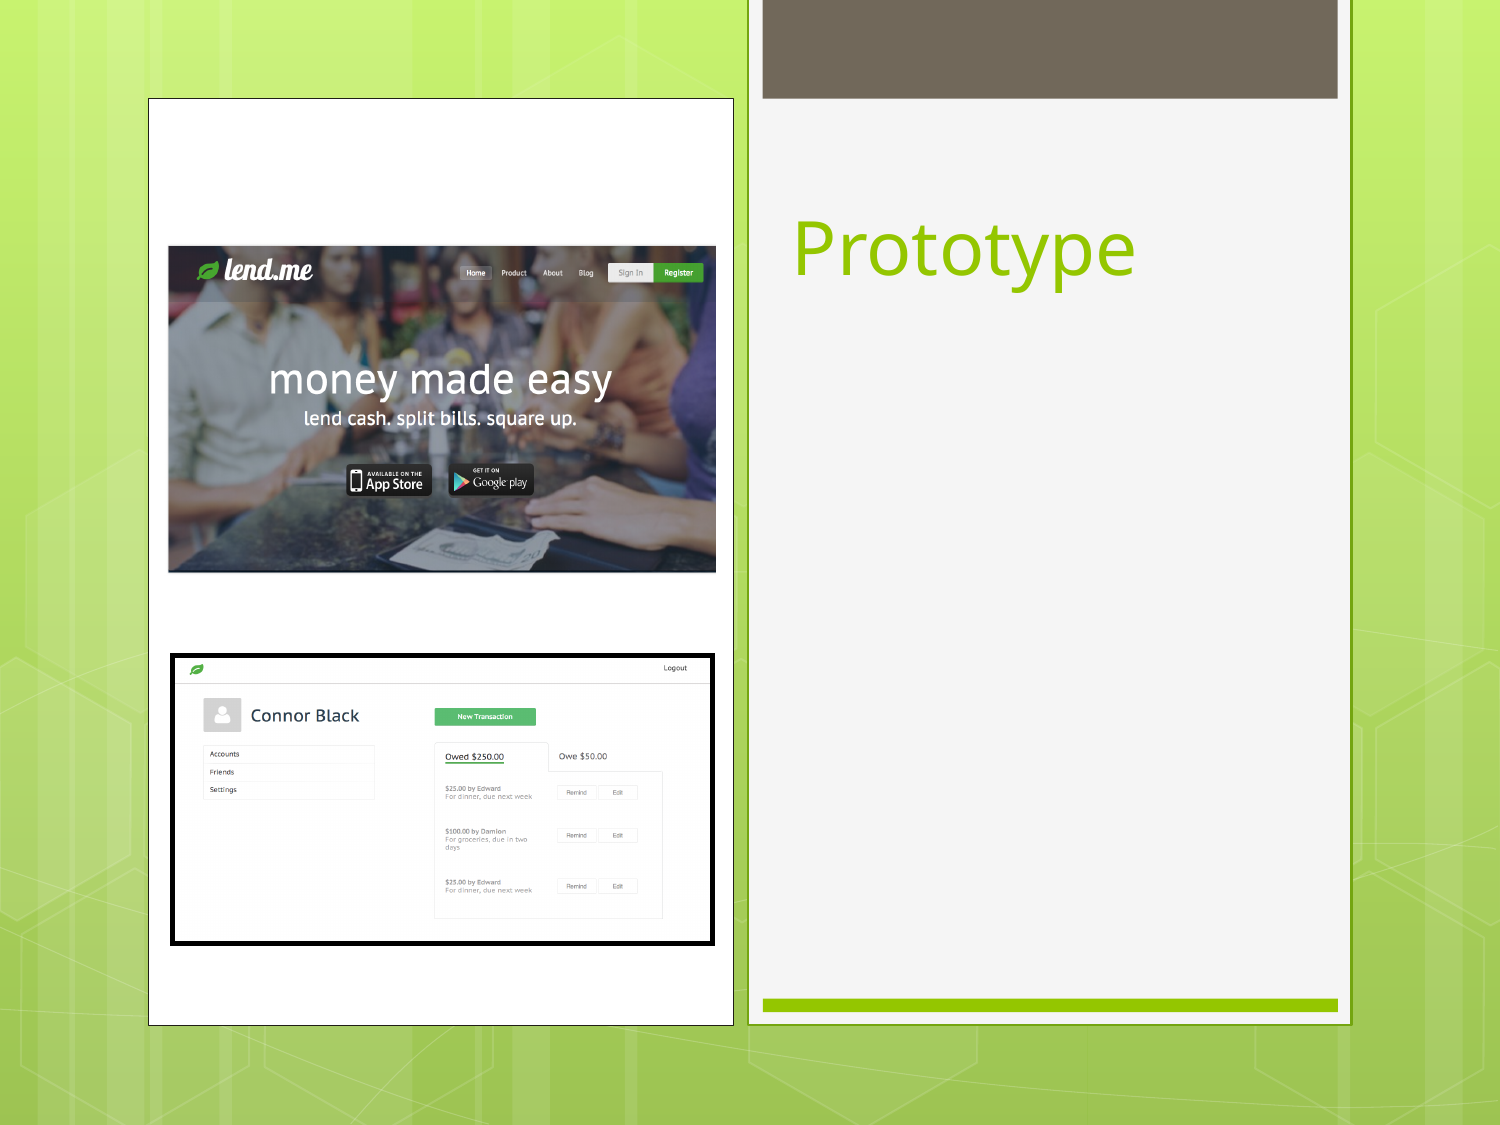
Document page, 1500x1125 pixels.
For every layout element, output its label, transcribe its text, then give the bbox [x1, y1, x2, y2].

title Prototype [776, 157, 1319, 306]
picture [164, 231, 717, 591]
picture [174, 657, 711, 942]
